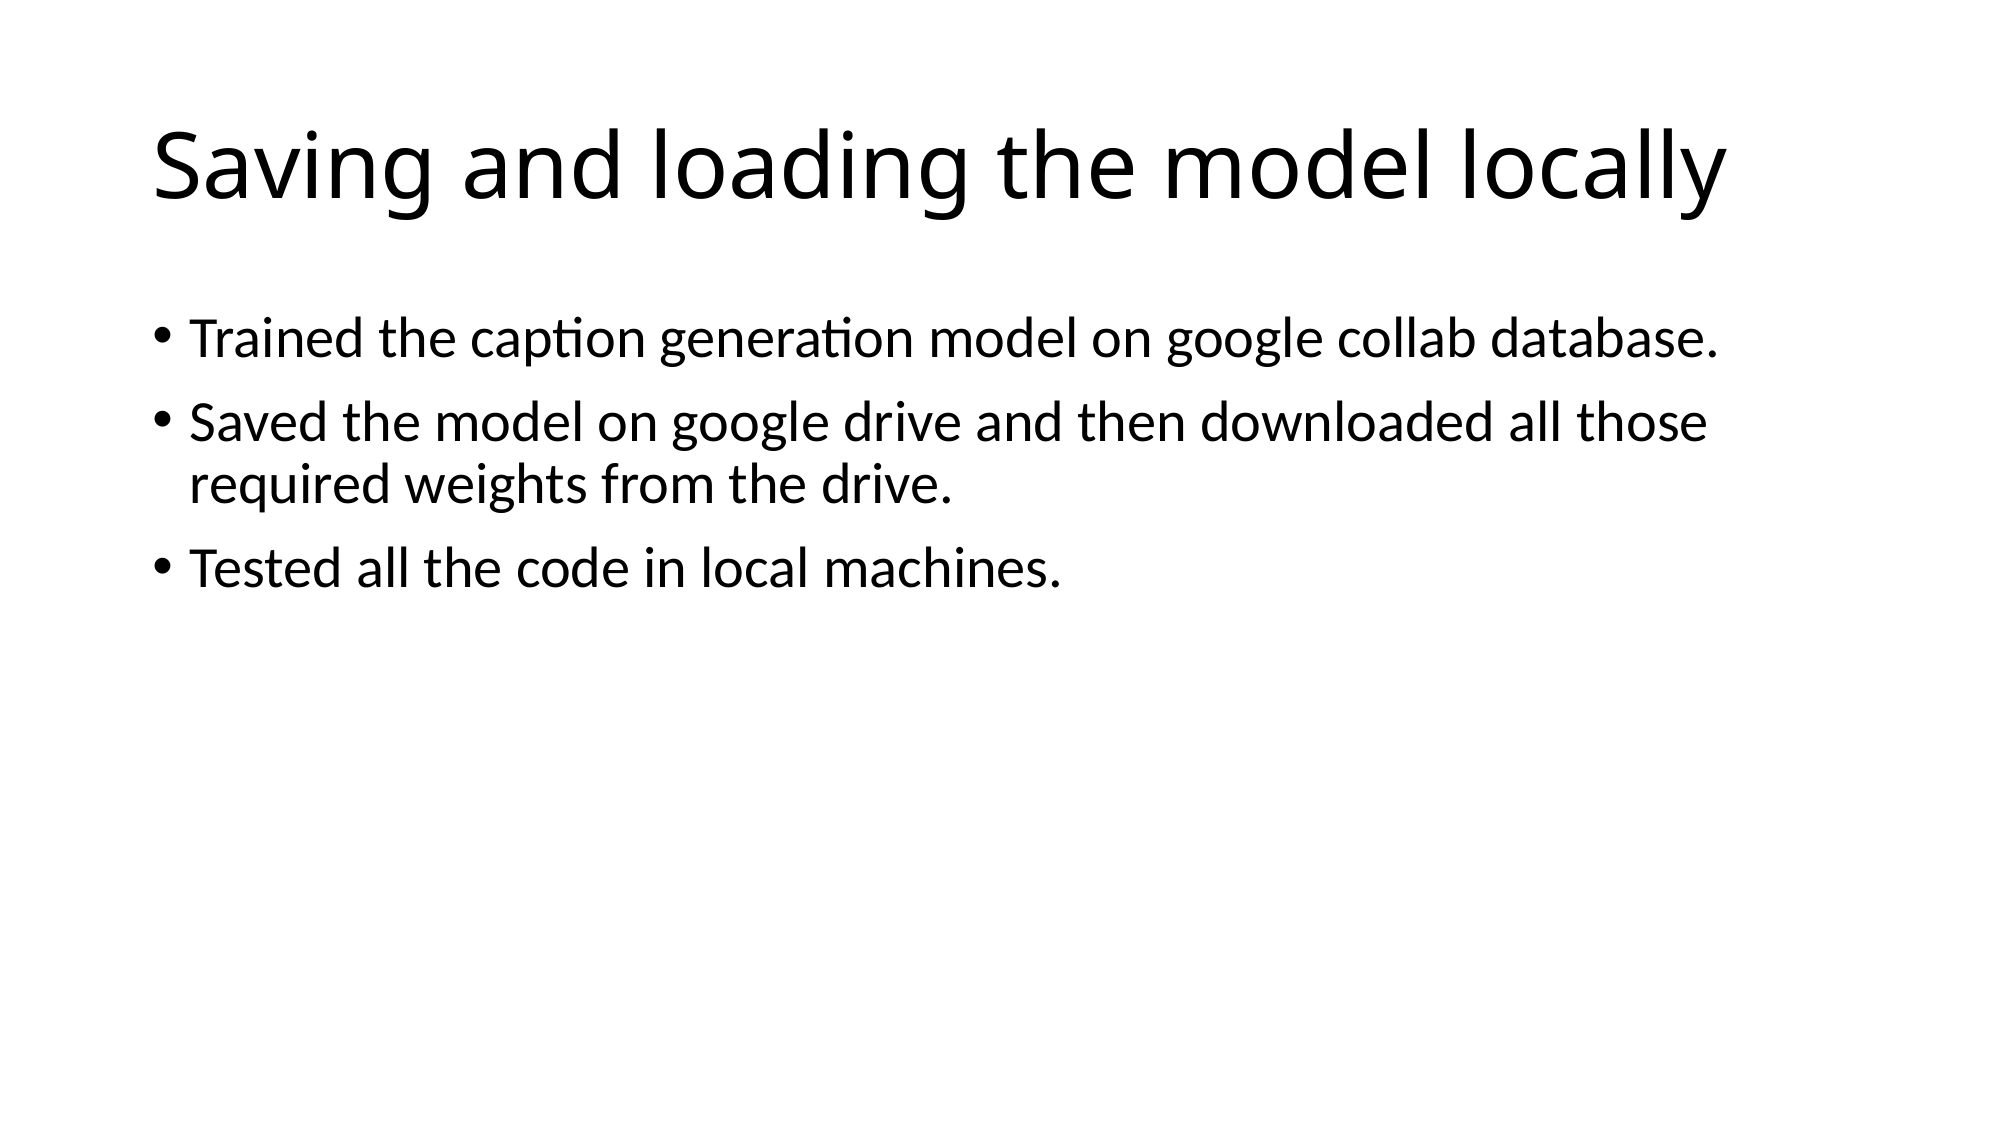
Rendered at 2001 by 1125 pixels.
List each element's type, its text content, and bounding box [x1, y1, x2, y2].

list Trained the caption generation model on google collab database. Saved the model on google drive and then downloaded all those required weights from the drive. Tested all the code in local machines. [137, 299, 1863, 1014]
title Saving and loading the model locally [137, 59, 1863, 278]
